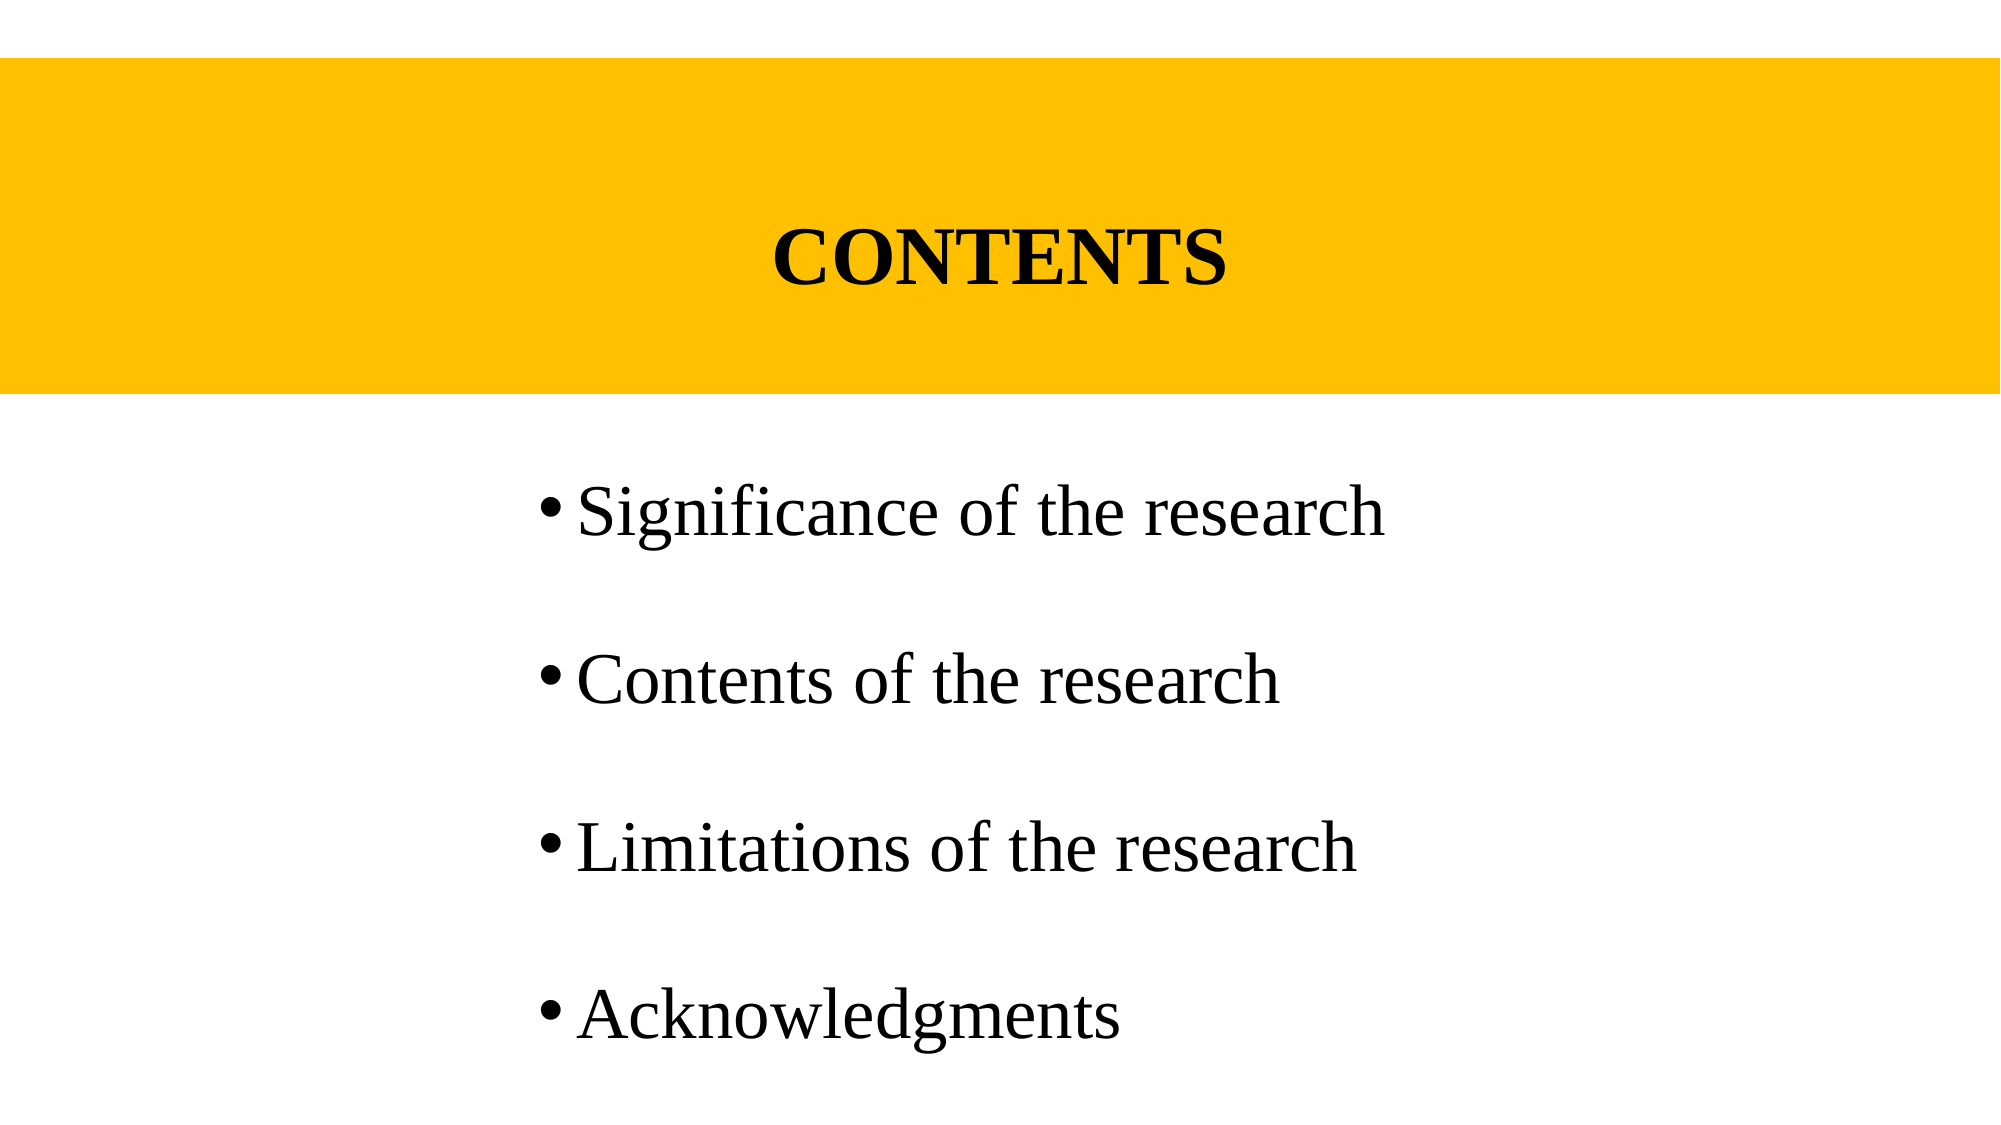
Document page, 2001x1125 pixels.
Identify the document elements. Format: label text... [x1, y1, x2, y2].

title CONTENTS [0, 58, 2000, 395]
list Significance of the research Contents of the research Limitations of the research Acknowledgments [523, 394, 1521, 1062]
